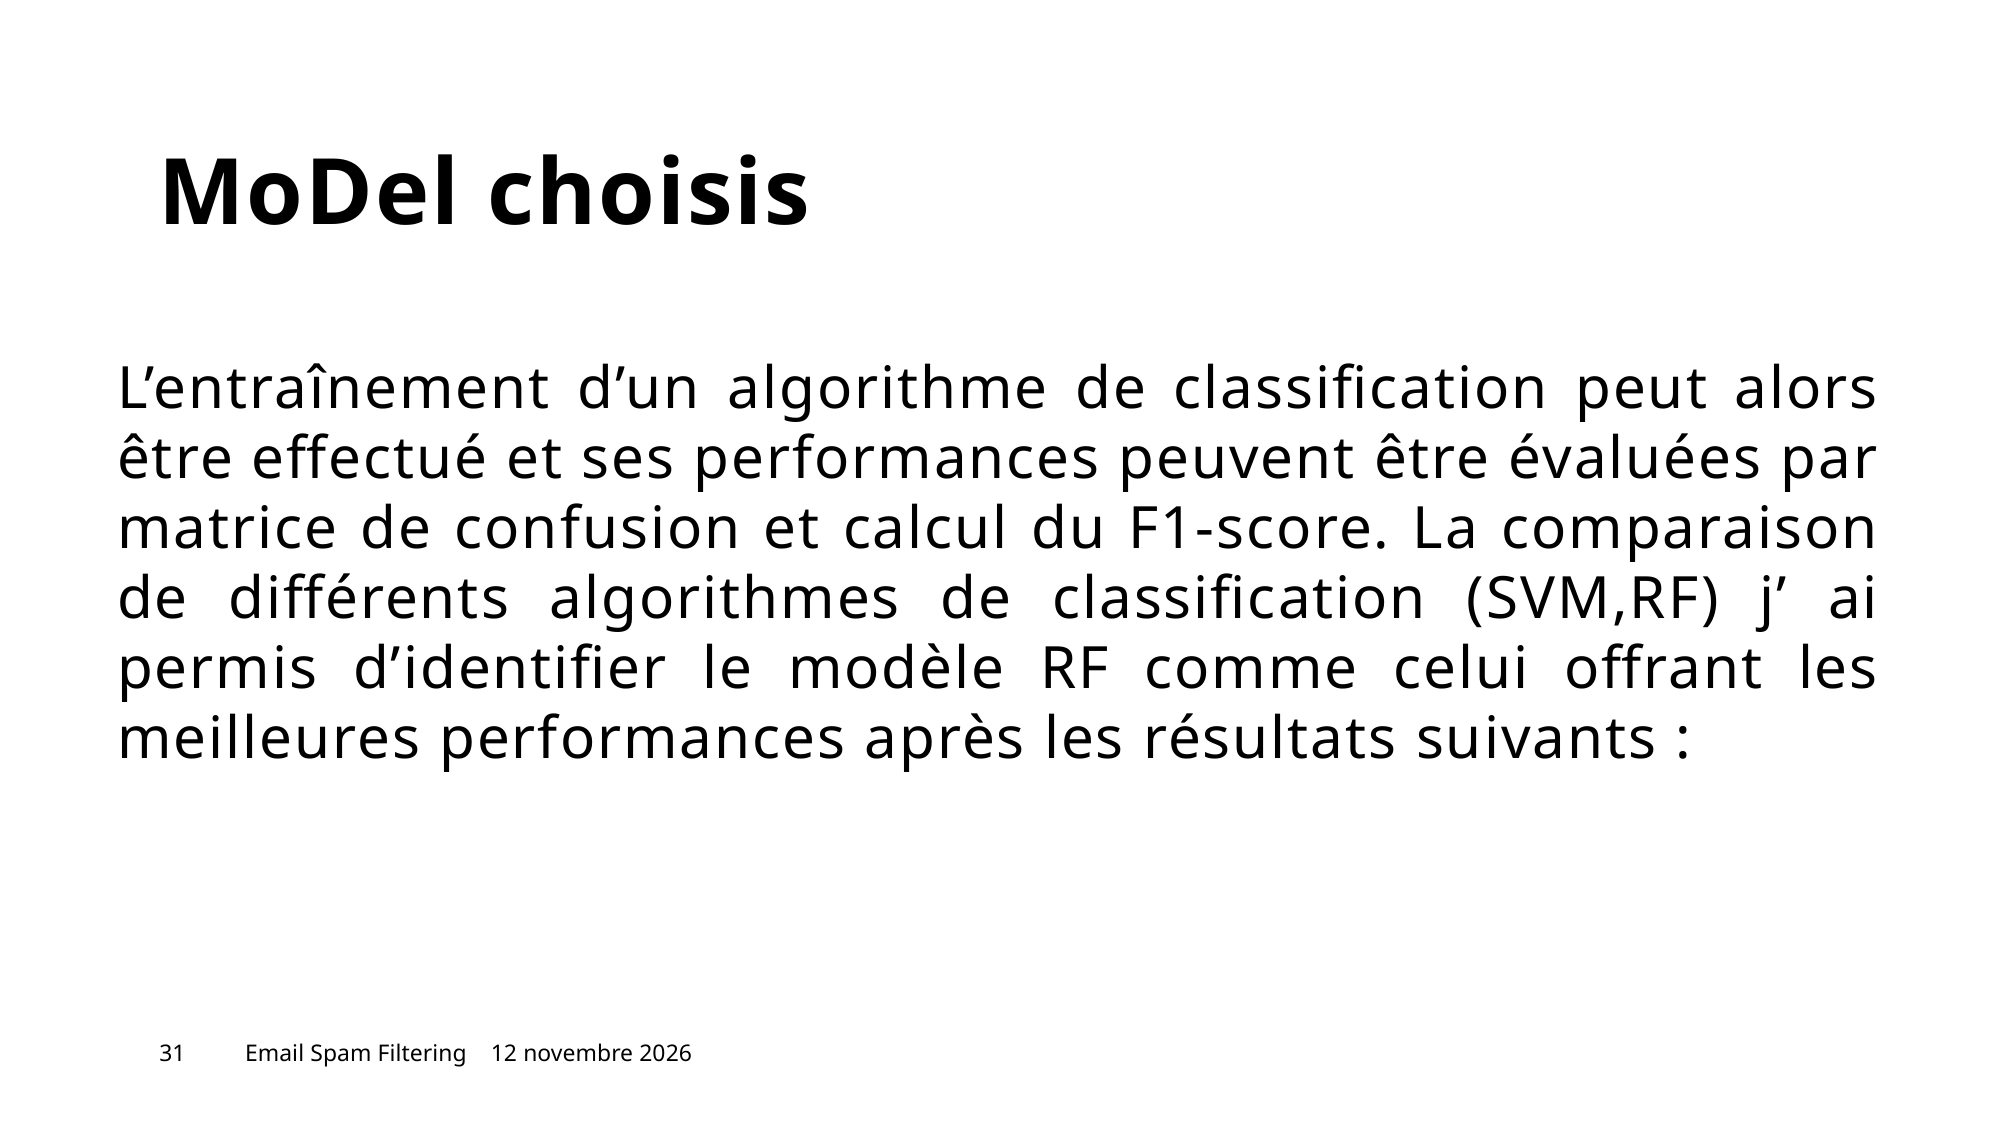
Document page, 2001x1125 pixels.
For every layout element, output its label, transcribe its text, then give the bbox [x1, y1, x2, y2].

slide_number 31 [159, 1038, 246, 1080]
title MoDel choisis [158, 144, 969, 245]
footer Email Spam Filtering [246, 1038, 491, 1080]
slide_number 26 mai 2023 [491, 1038, 707, 1080]
text_box L’entraînement d’un algorithme de classification peut alors être effectué et ses performances peuvent être évaluées par matrice de confusion et calcul du F1-score. La comparaison de différents algorithmes de classification (SVM,RF) j’ ai permis d’identifier le modèle RF comme celui offrant les meilleures performances après les résultats suivants : [102, 342, 1898, 778]
